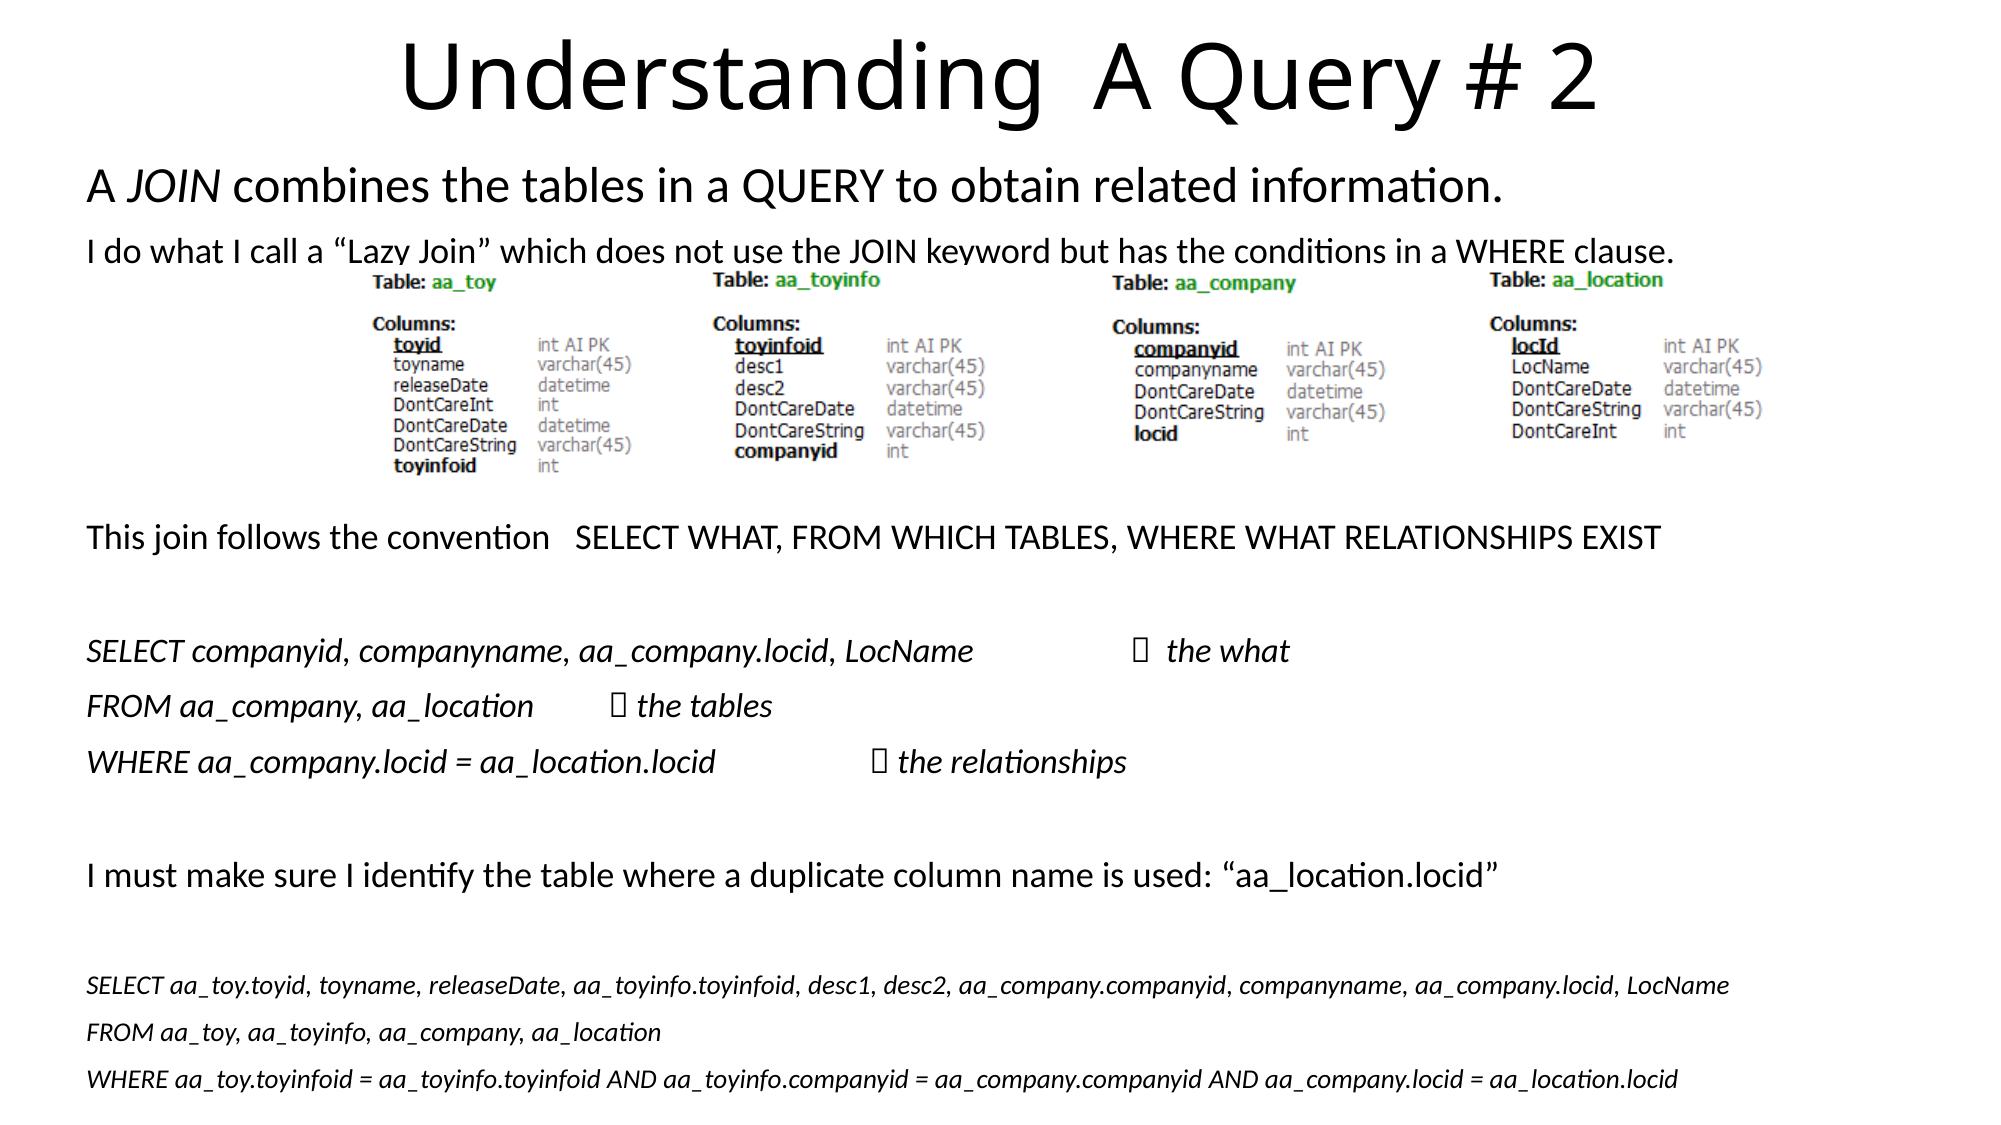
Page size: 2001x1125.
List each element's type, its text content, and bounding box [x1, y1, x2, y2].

list A JOIN combines the tables in a QUERY to obtain related information. I do what I call a “Lazy Join” which does not use the JOIN keyword but has the conditions in a WHERE clause. This join follows the convention SELECT WHAT, FROM WHICH TABLES, WHERE WHAT RELATIONSHIPS EXIST SELECT companyid, companyname, aa_company.locid, LocName  the what FROM aa_company, aa_location  the tables WHERE aa_company.locid = aa_location.locid  the relationships I must make sure I identify the table where a duplicate column name is used: “aa_location.locid” SELECT aa_toy.toyid, toyname, releaseDate, aa_toyinfo.toyinfoid, desc1, desc2, aa_company.companyid, companyname, aa_company.locid, LocName FROM aa_toy, aa_toyinfo, aa_company, aa_location WHERE aa_toy.toyinfoid = aa_toyinfo.toyinfoid AND aa_toyinfo.companyid = aa_company.companyid AND aa_company.locid = aa_location.locid [71, 151, 1985, 1105]
picture [1108, 265, 1395, 449]
picture [706, 265, 993, 477]
picture [358, 265, 645, 483]
title Understanding A Query # 2 [137, 20, 1863, 140]
picture [1487, 265, 1775, 454]
